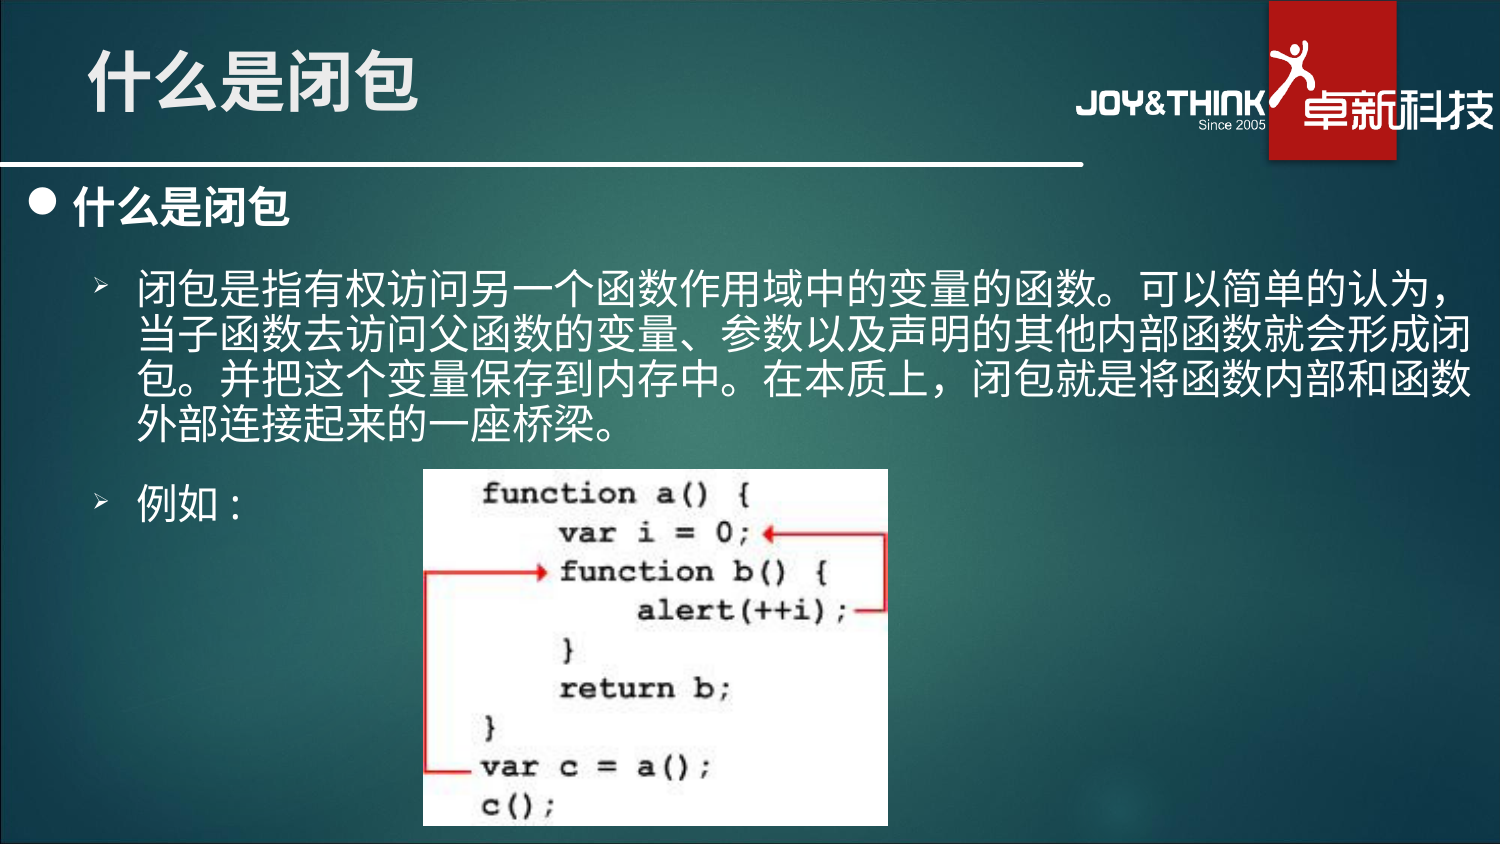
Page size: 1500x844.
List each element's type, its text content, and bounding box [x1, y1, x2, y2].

picture [0, 0, 1500, 844]
title 什么是闭包 [75, 33, 1425, 173]
text_box 什么是闭包 闭包是指有权访问另一个函数作用域中的变量的函数。可以简单的认为，当子函数去访问父函数的变量、参数以及声明的其他内部函数就会形成闭包。并把这个变量保存到内存中。在本质上，闭包就是将函数内部和函数外部连接起来的一座桥梁。 例如: [19, 173, 1481, 543]
